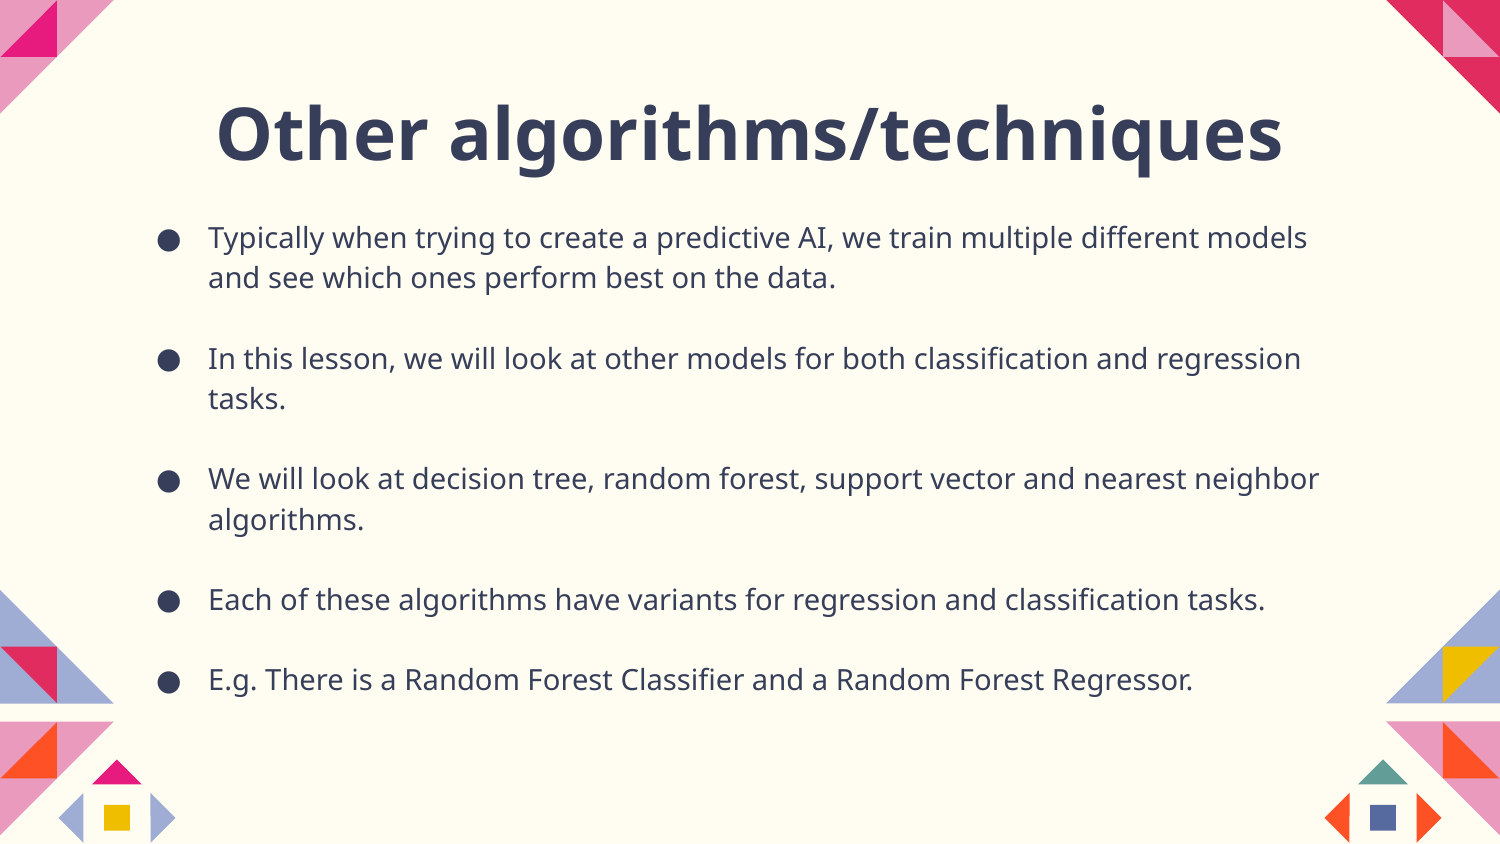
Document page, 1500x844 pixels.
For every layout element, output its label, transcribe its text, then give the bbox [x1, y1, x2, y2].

title Other algorithms/techniques [118, 72, 1382, 167]
list Typically when trying to create a predictive AI, we train multiple different models and see which ones perform best on the data. In this lesson, we will look at other models for both classification and regression tasks. We will look at decision tree, random forest, support vector and nearest neighbor algorithms. Each of these algorithms have variants for regression and classification tasks. E.g. There is a Random Forest Classifier and a Random Forest Regressor. [118, 199, 1382, 254]
